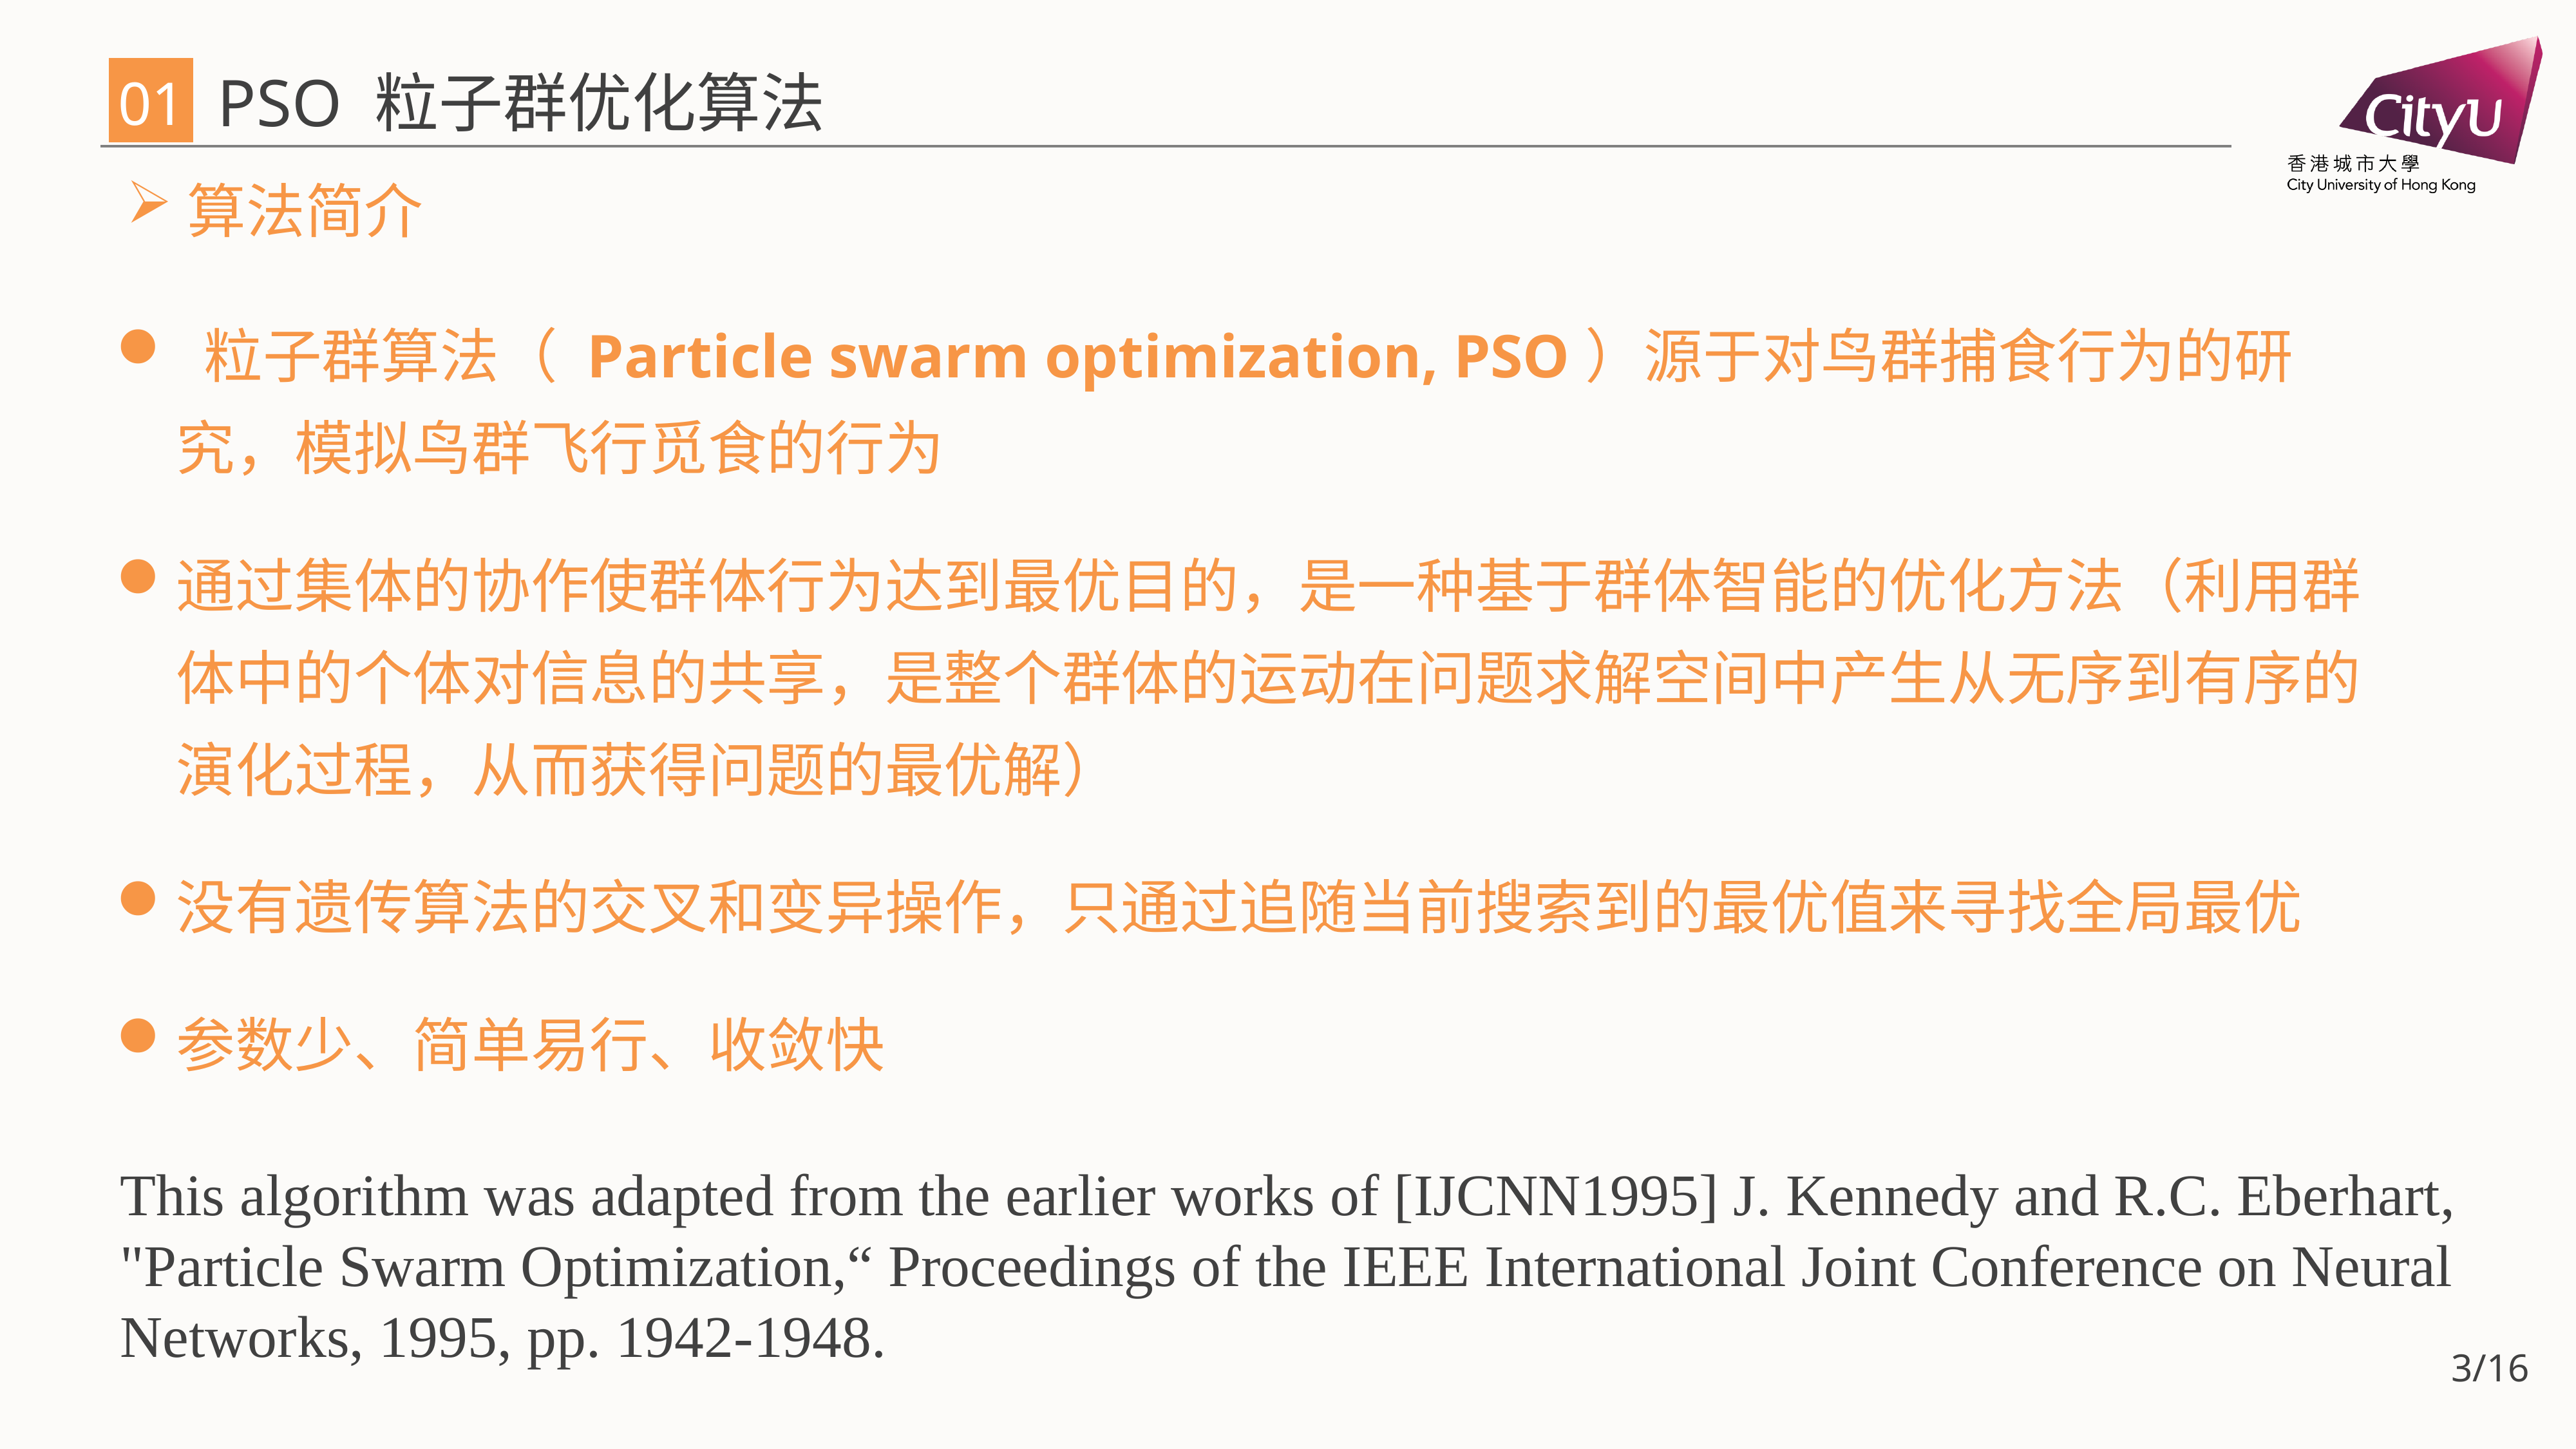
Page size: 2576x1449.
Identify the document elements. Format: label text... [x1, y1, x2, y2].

text_box 01 [110, 61, 193, 142]
text_box 粒子群算法（ Particle swarm optimization, PSO）源于对鸟群捕食行为的研究，模拟鸟群飞行觅食的行为 通过集体的协作使群体行为达到最优目的，是一种基于群体智能的优化方法（利用群体中的个体对信息的共享，是整个群体的运动在问题求解空间中产生从无序到有序的演化过程，从而获得问题的最优解） 没有遗传算法的交叉和变异操作，只通过追随当前搜索到的最优值来寻找全局最优 参数少、简单易行、收敛快 [110, 292, 2393, 1084]
title PSO 粒子群优化算法 [207, 58, 2369, 155]
text_box 3/16 [2296, 1318, 2540, 1394]
text_box 算法简介 [121, 147, 2092, 250]
picture [2287, 34, 2546, 193]
text_box This algorithm was adapted from the earlier works of [IJCNN1995] J. Kennedy and R.C. Eberhart, "Particle Swarm Optimization,“ Proceedings of the IEEE International Joint Conference on Neural Networks, 1995, pp. 1942-1948. [110, 1151, 2539, 1374]
